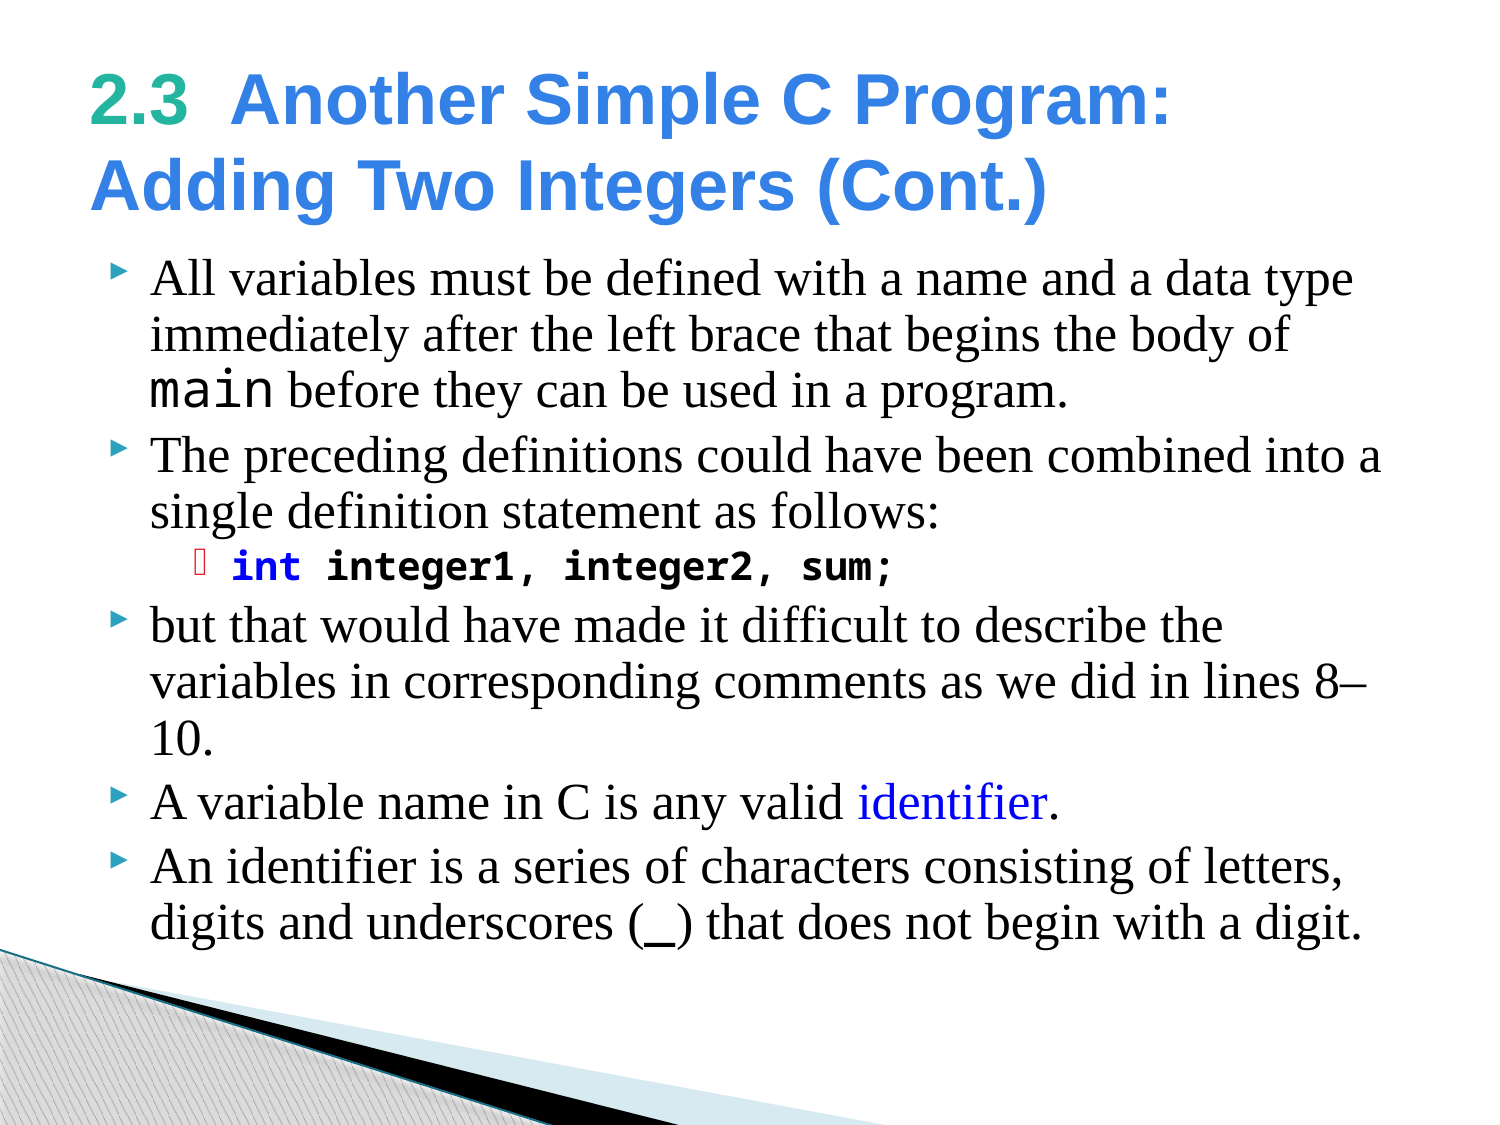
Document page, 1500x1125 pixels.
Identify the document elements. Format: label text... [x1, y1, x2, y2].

title 2.3 Another Simple C Program: Adding Two Integers (Cont.) [75, 45, 1425, 233]
list All variables must be defined with a name and a data type immediately after the left brace that begins the body of main before they can be used in a program. The preceding definitions could have been combined into a single definition statement as follows: int integer1, integer2, sum; but that would have made it difficult to describe the variables in corresponding comments as we did in lines 8–10. A variable name in C is any valid identifier. An identifier is a series of characters consisting of letters, digits and underscores (_) that does not begin with a digit. [75, 243, 1425, 986]
